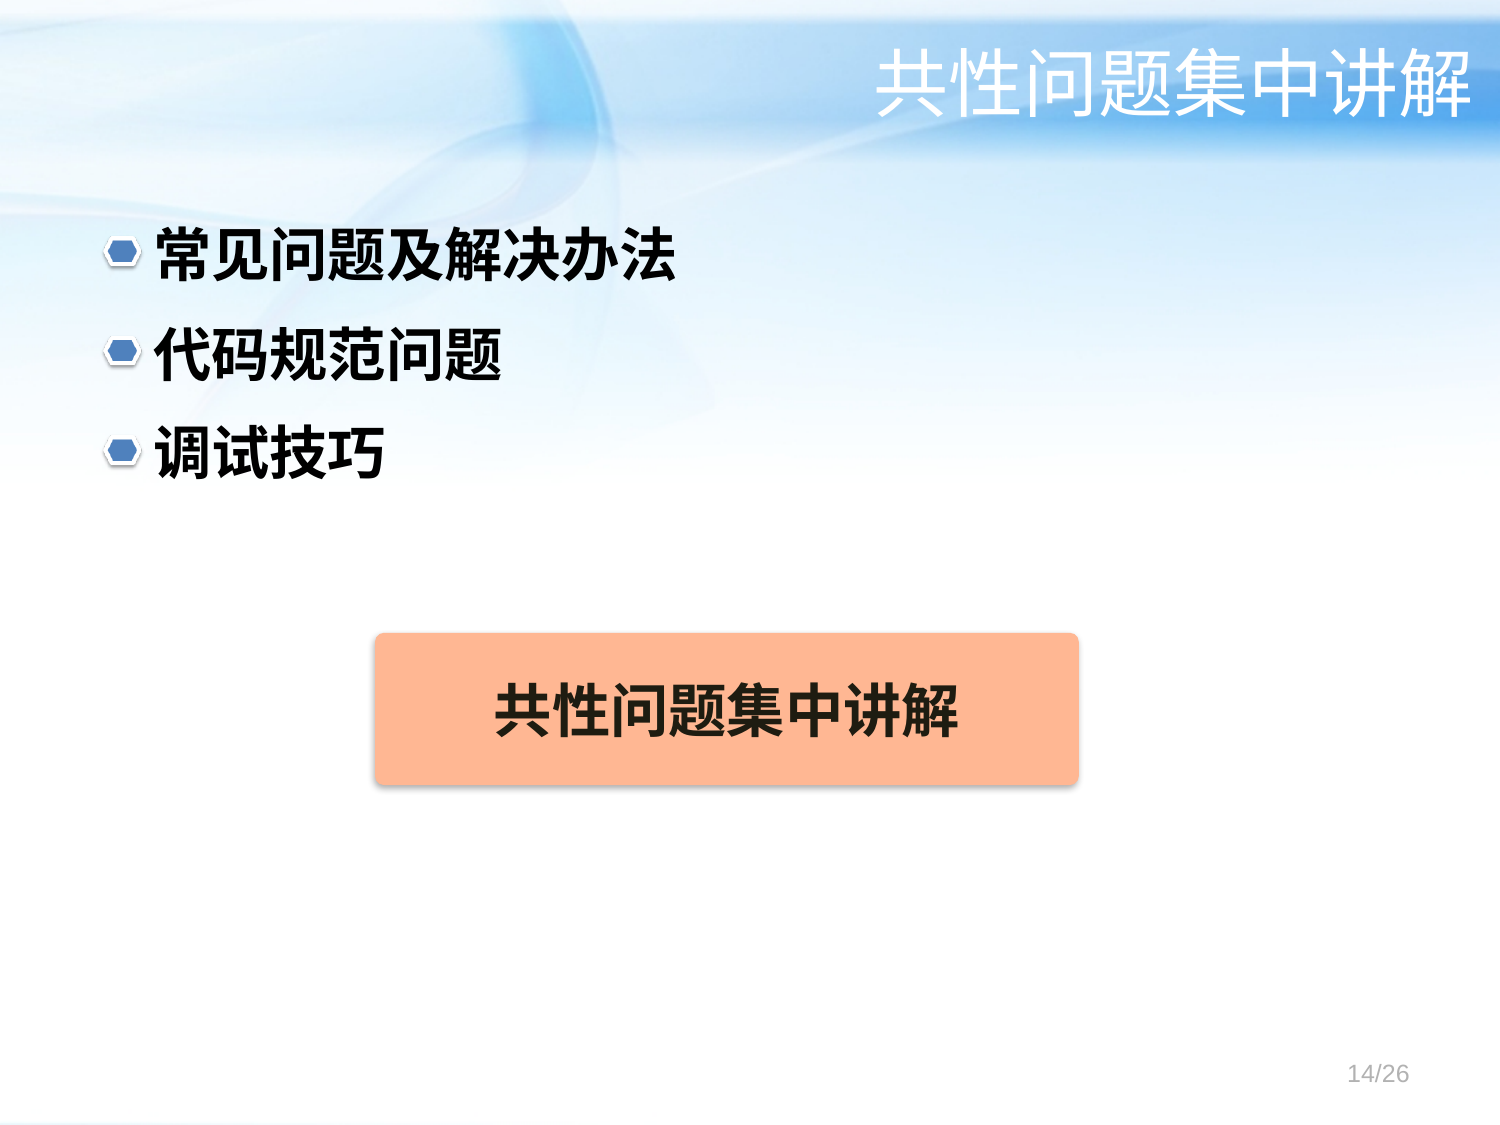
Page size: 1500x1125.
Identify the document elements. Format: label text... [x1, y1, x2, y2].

slide_number /26 [1074, 1042, 1425, 1103]
picture [0, 0, 1500, 1125]
list 常见问题及解决办法 代码规范问题 调试技巧 [82, 210, 1432, 1020]
text_box 共性问题集中讲解 [375, 632, 1079, 786]
title 共性问题集中讲解 [278, 35, 1489, 129]
